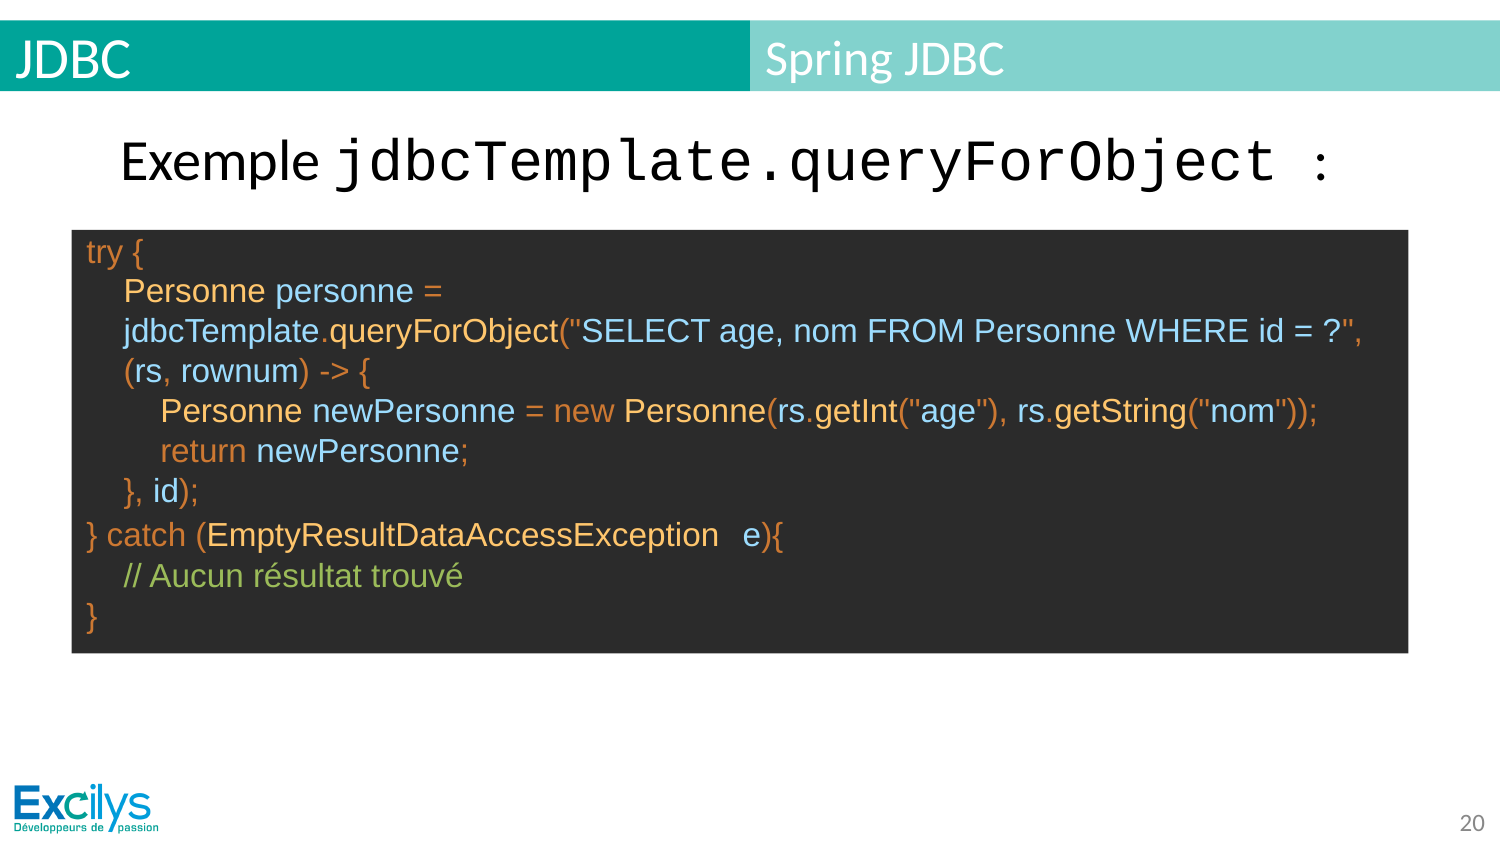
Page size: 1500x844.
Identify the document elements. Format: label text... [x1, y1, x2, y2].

list Spring JDBC [750, 20, 1500, 92]
slide_number ‹#› [1316, 798, 1500, 844]
list Exemple jdbcTemplate.queryForObject : [29, 115, 1471, 771]
text_box try { Personne personne = jdbcTemplate.queryForObject("SELECT age, nom FROM Personne WHERE id = ?", (rs, rownum) -> { Personne newPersonne = new Personne(rs.getInt("age"), rs.getString("nom")); return newPersonne; }, id); } catch (EmptyResultDataAccessException e){ // Aucun résultat trouvé } [71, 229, 1409, 654]
title JDBC [0, 20, 750, 92]
picture [11, 764, 160, 844]
